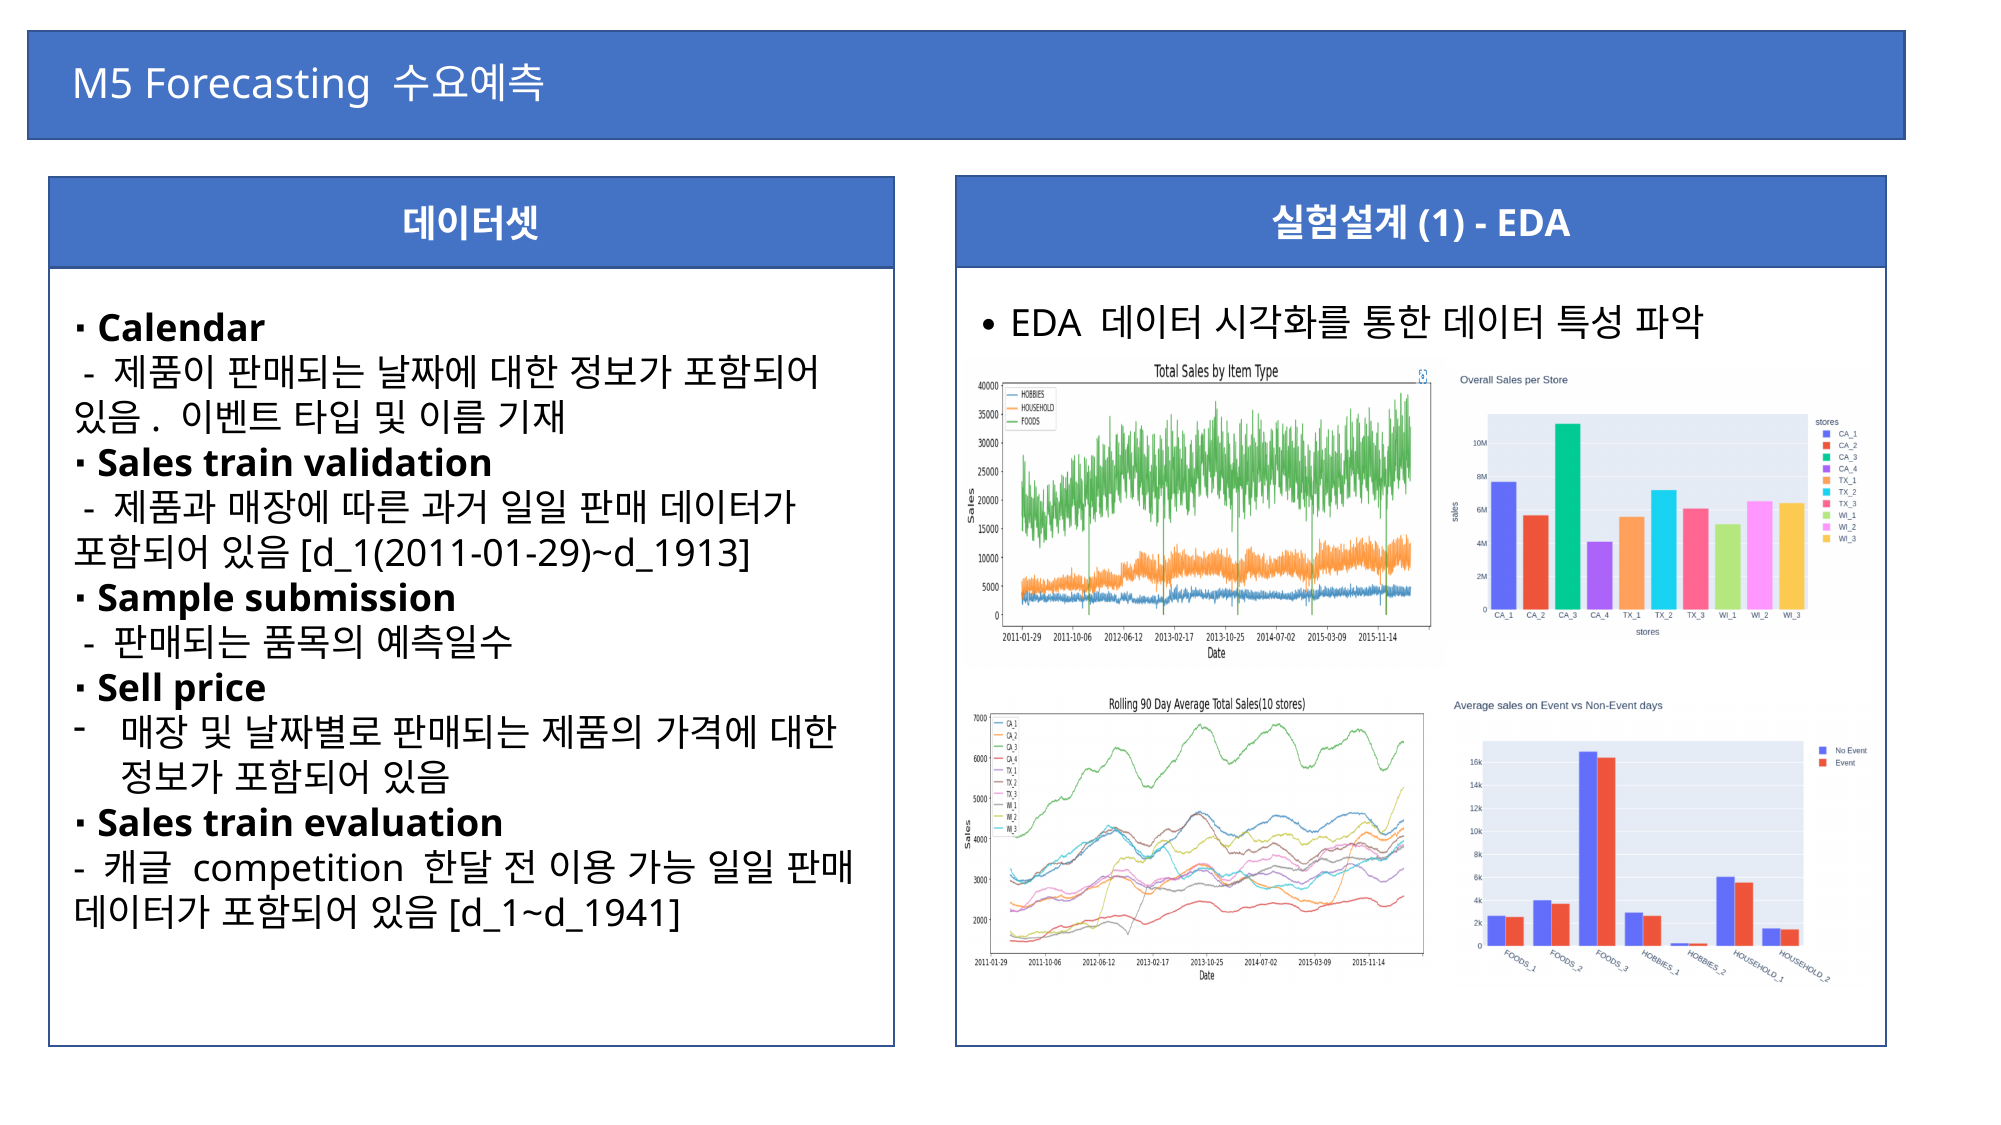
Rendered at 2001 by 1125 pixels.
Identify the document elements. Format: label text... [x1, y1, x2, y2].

text_box ∙ EDA 데이터 시각화를 통한 데이터 특성 파악 [962, 291, 1782, 368]
text_box [955, 268, 1887, 1047]
title M5 Forecasting 수요예측 [56, 30, 1782, 140]
text_box 데이터셋 [48, 176, 895, 269]
text_box [27, 30, 56, 140]
text_box 실험설계(1) - EDA [955, 175, 1887, 268]
picture [962, 690, 1436, 987]
text_box ∙ Calendar - 제품이 판매되는 날짜에 대한 정보가 포함되어 있음. 이벤트 타입 및 이름 기재 ∙ Sales train validation - 제품과 매장에 따른 과거 일일 판매 데이터가 포함되어 있음[d_1(2011-01-29)~d_1913] ∙ Sample submission - 판매되는 품목의 예측일수 ∙ Sell price 매장 및 날짜별로 판매되는 제품의 가격에 대한 정보가 포함되어 있음 ∙ Sales train evaluation - 캐글 competition 한달 전 이용 가능 일일 판매 데이터가 포함되어 있음[d_1~d_1941] [58, 296, 894, 942]
text_box [1782, 30, 1906, 140]
picture [962, 356, 1871, 669]
text_box [48, 269, 895, 1047]
picture [1451, 697, 1871, 987]
